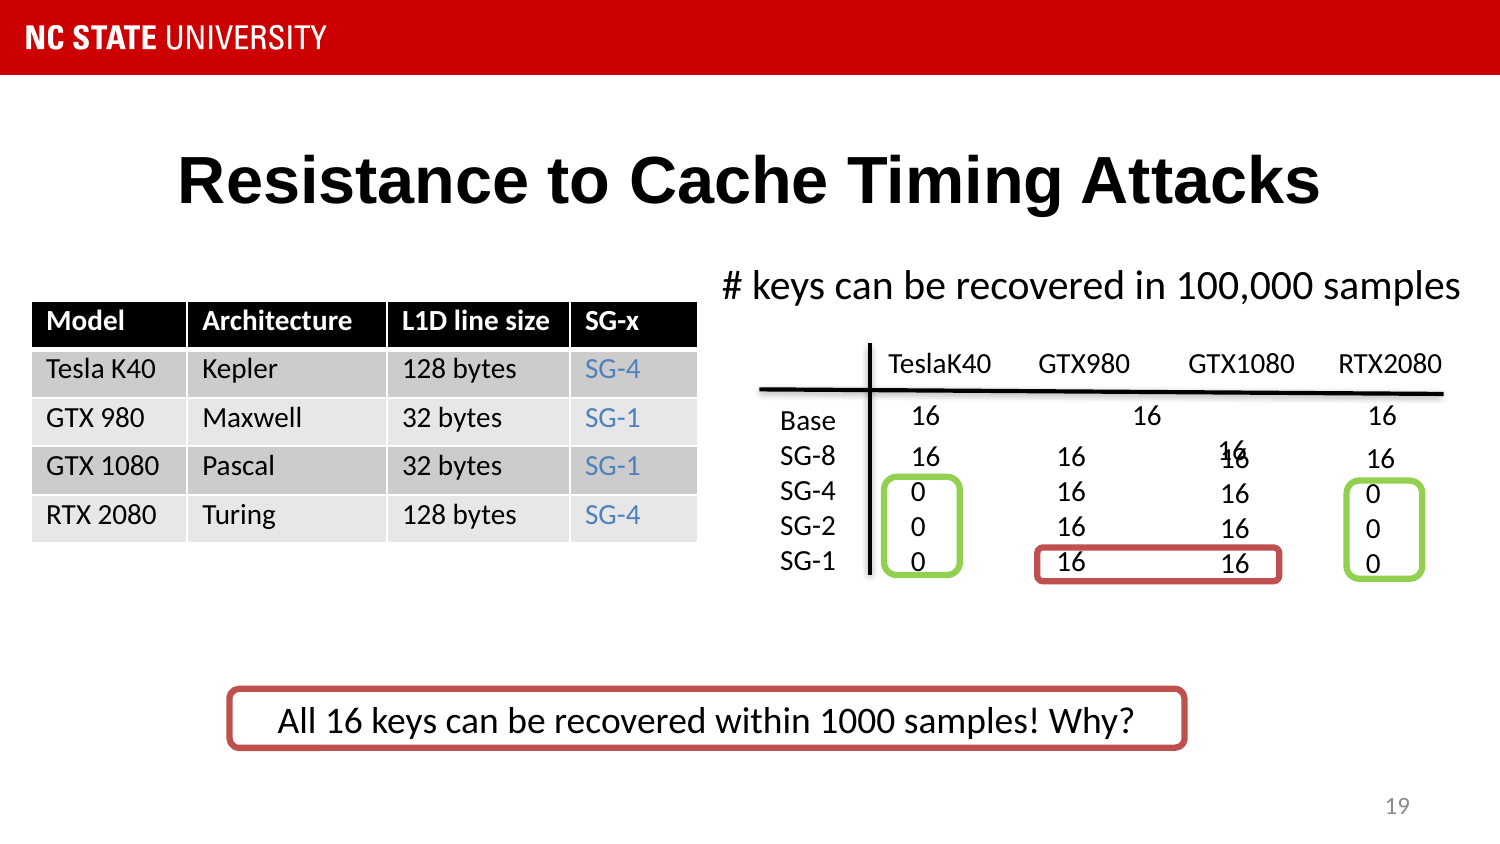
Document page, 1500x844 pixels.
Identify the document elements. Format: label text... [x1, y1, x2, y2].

table_cell Maxwell [188, 399, 386, 445]
table_cell Turing [188, 496, 386, 542]
table_header Architecture [188, 302, 386, 347]
table_header Model [32, 302, 186, 347]
table_cell SG-1 [571, 399, 697, 445]
table_cell SG-4 [571, 352, 697, 397]
table_cell GTX 980 [32, 399, 186, 445]
slide_number 19 [1074, 782, 1425, 827]
table_cell Kepler [188, 352, 386, 397]
table_cell 32 bytes [388, 447, 569, 494]
table_header SG-x [571, 302, 697, 347]
table_cell 128 bytes [388, 352, 569, 397]
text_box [759, 337, 1497, 586]
table_cell Tesla K40 [32, 352, 186, 397]
table_cell SG-4 [571, 496, 697, 542]
text_box All 16 keys can be recovered within 1000 samples! Why? [227, 686, 1187, 750]
table_cell GTX 1080 [32, 447, 186, 494]
table_cell RTX 2080 [32, 496, 186, 542]
picture [0, 0, 1500, 75]
table_cell Pascal [188, 447, 386, 494]
table_header L1D line size [388, 302, 569, 347]
table_cell 32 bytes [388, 399, 569, 445]
table_cell 128 bytes [388, 496, 569, 542]
table_cell SG-1 [571, 447, 697, 494]
title Resistance to Cache Timing Attacks [75, 110, 1425, 243]
text_box # keys can be recovered in 100,000 samples [707, 250, 1500, 316]
